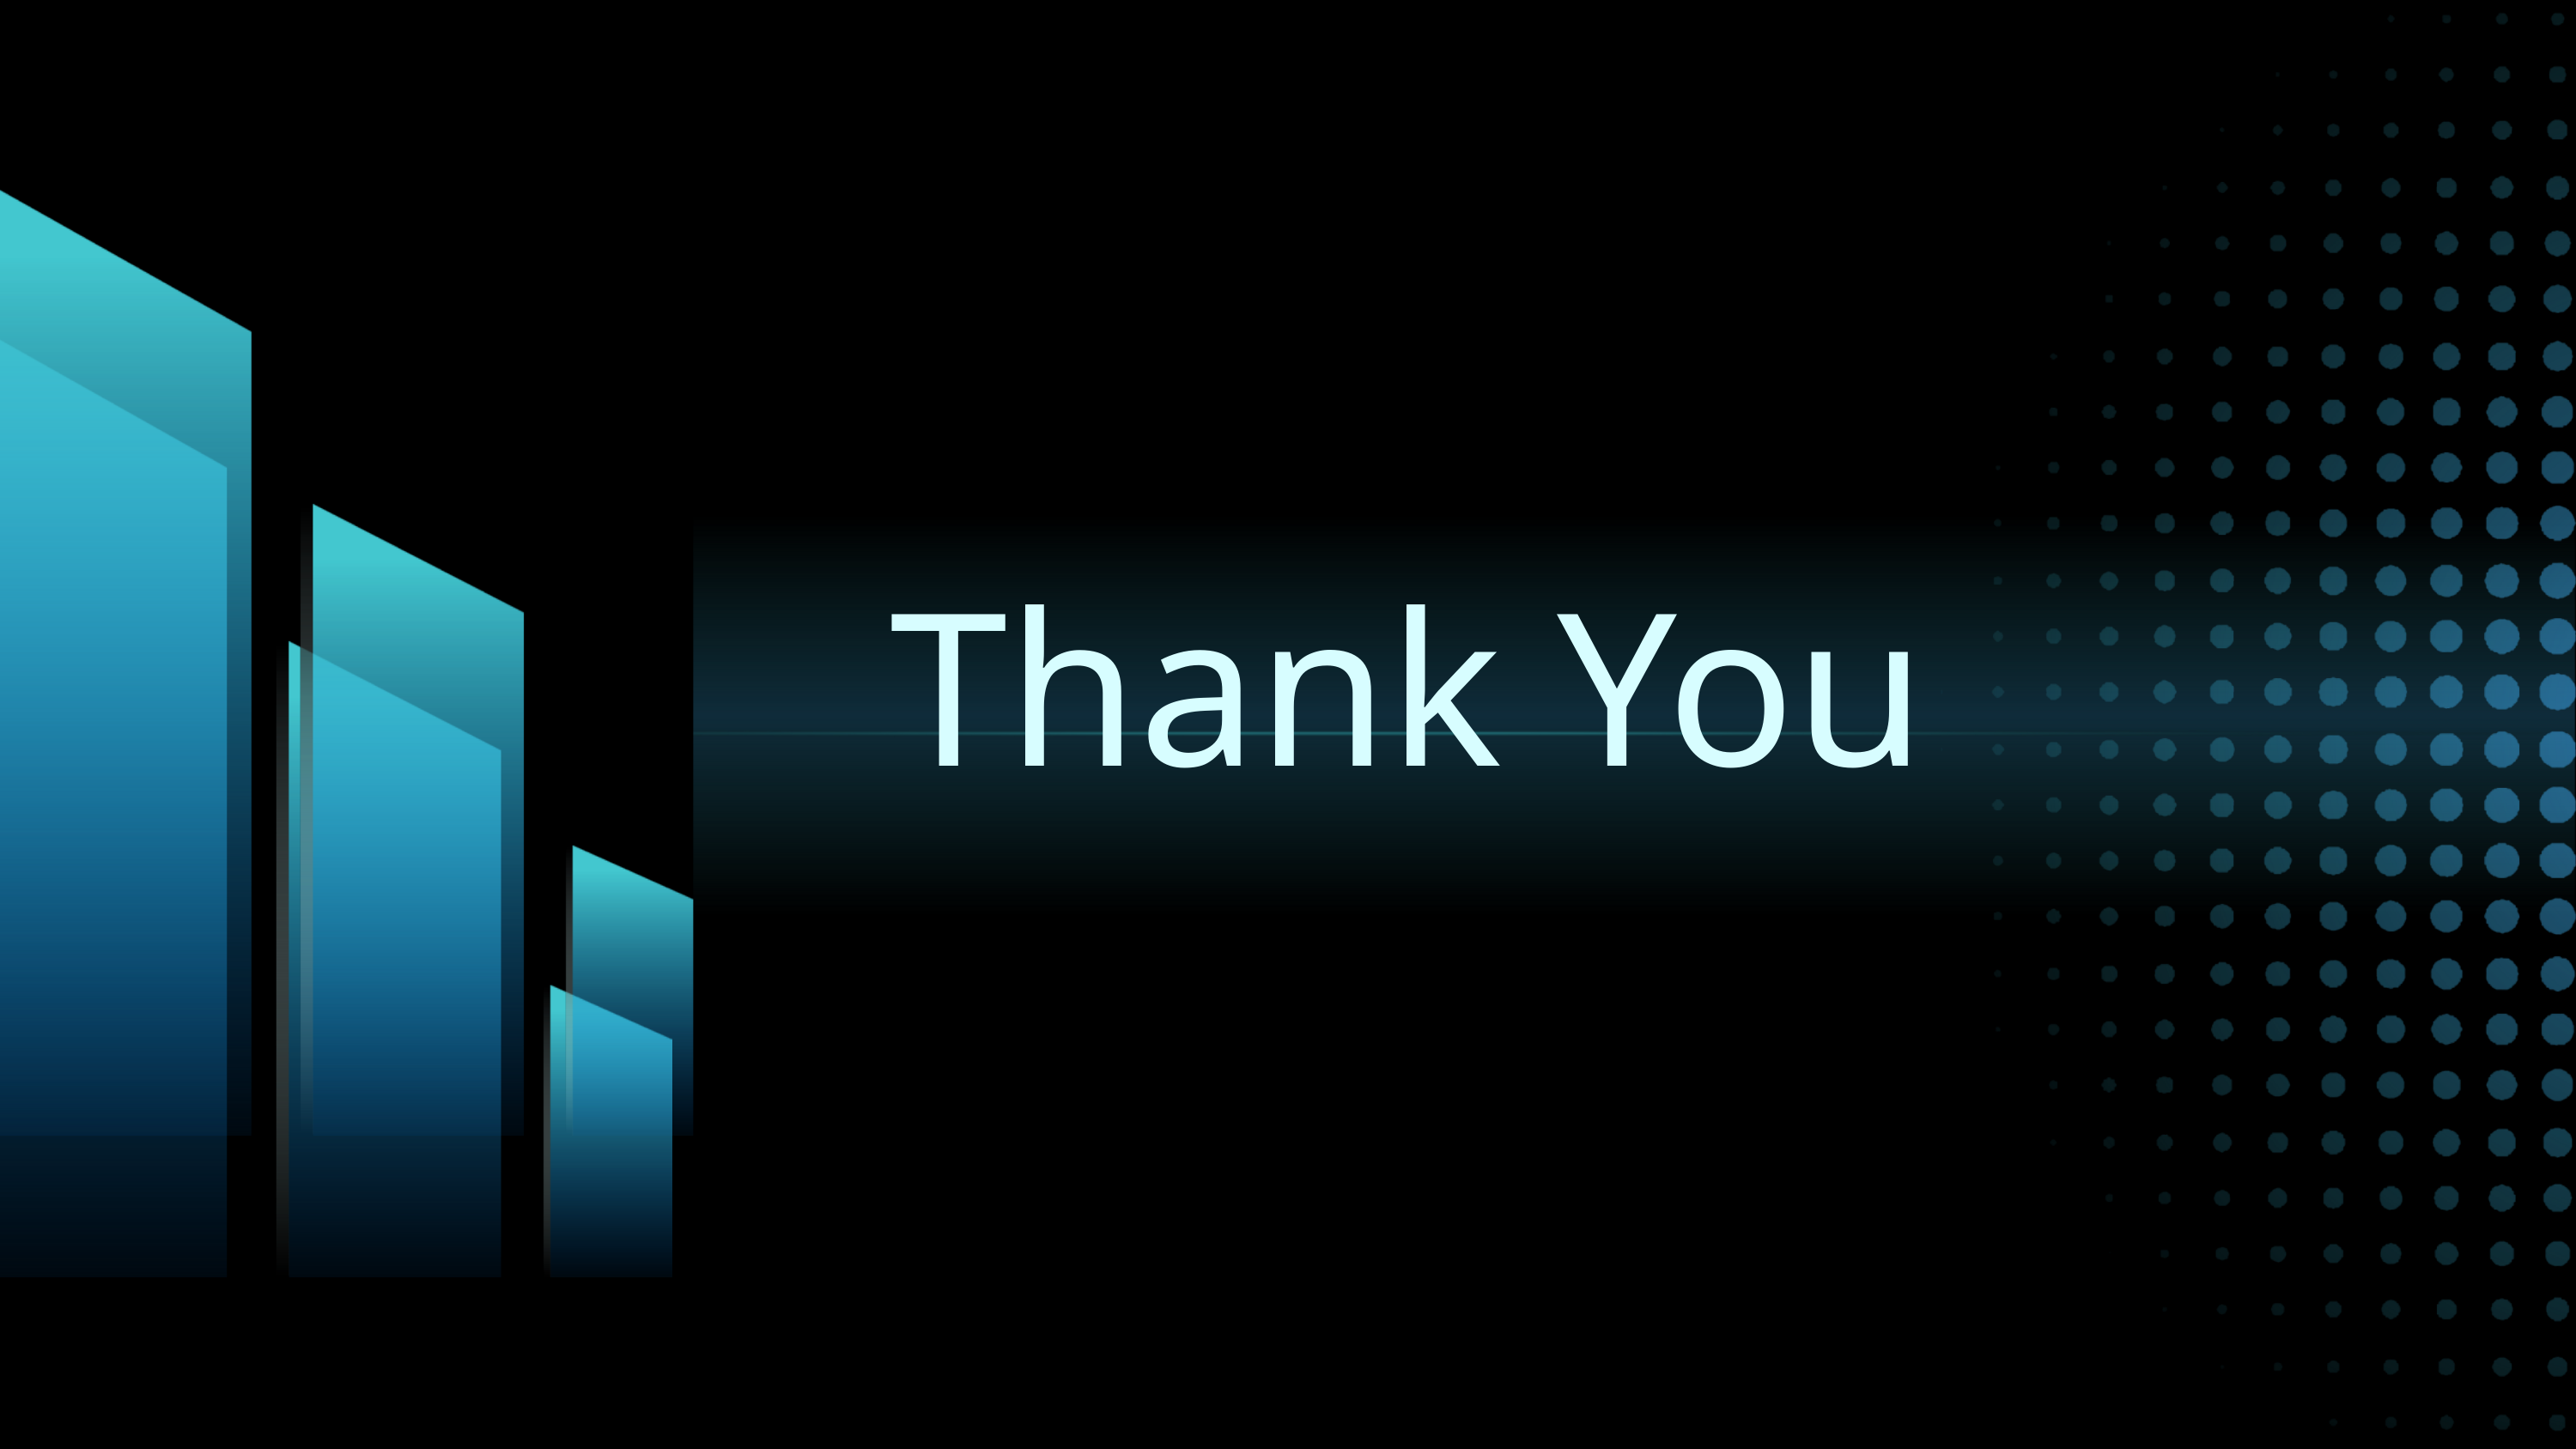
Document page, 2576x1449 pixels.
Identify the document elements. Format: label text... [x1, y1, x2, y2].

text_box [693, 500, 1941, 930]
text_box Thank You [890, 594, 1941, 809]
text_box [0, 171, 694, 1136]
text_box [1941, 0, 2576, 1449]
text_box [0, 1136, 672, 1277]
